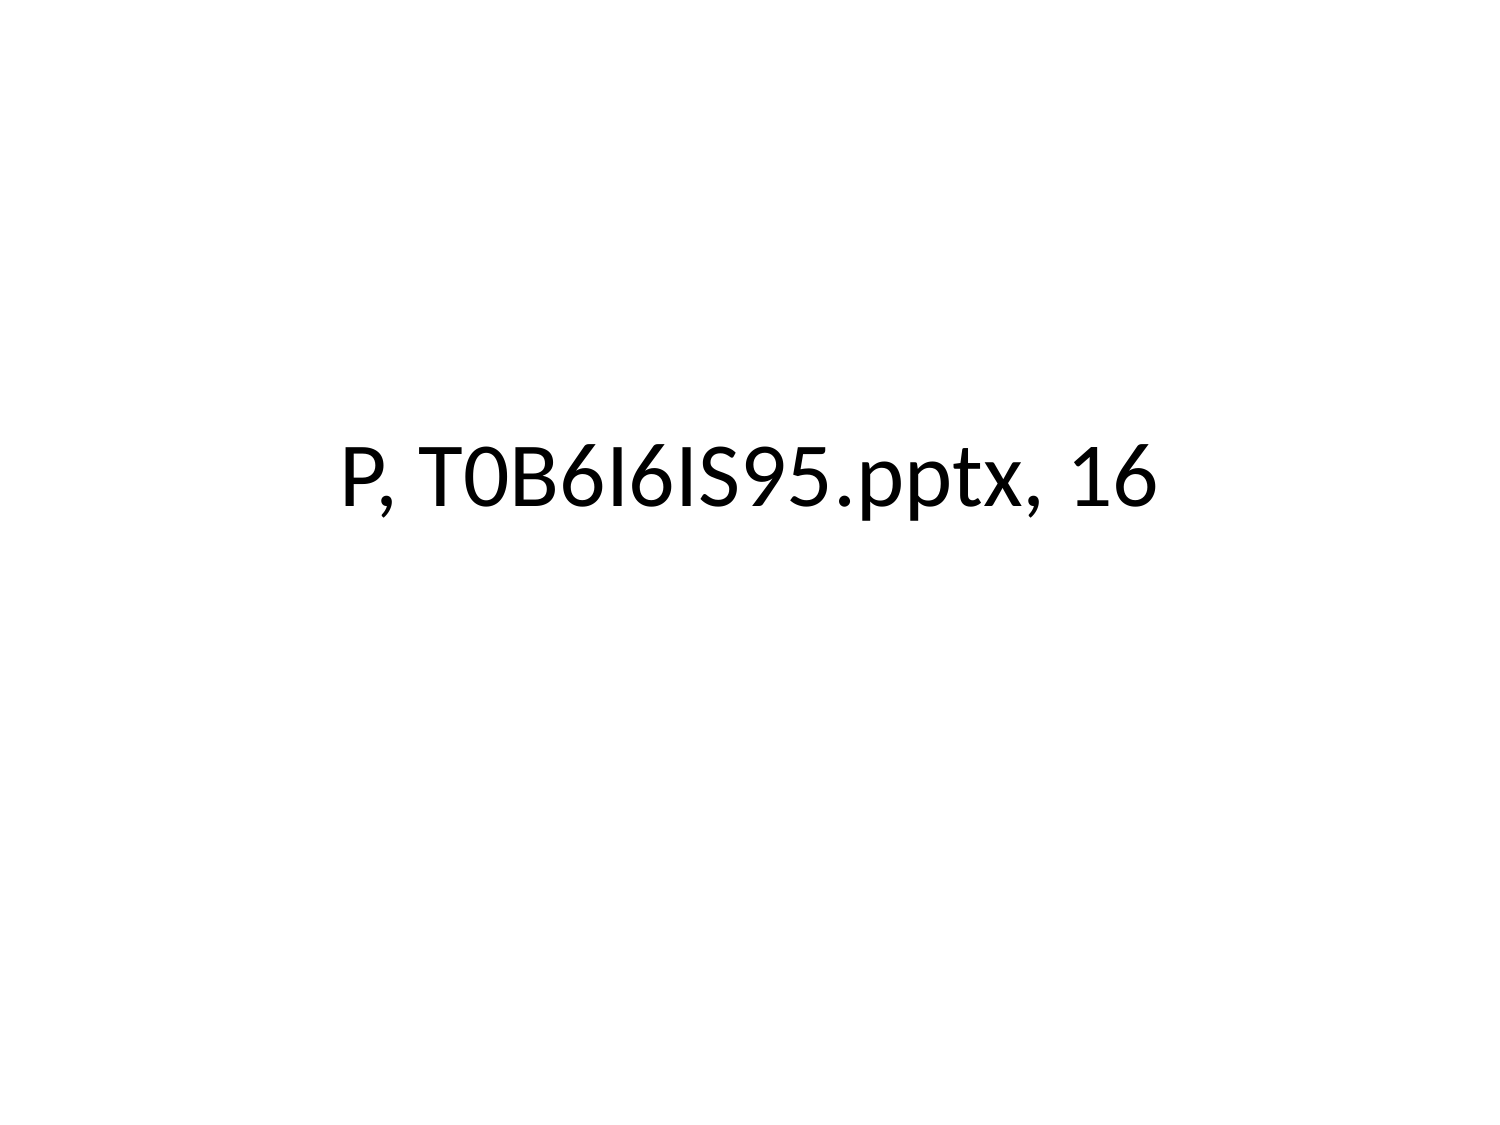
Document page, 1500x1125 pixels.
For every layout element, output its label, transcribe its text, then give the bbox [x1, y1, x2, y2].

title P, T0B6I6IS95.pptx, 16 [112, 349, 1388, 591]
